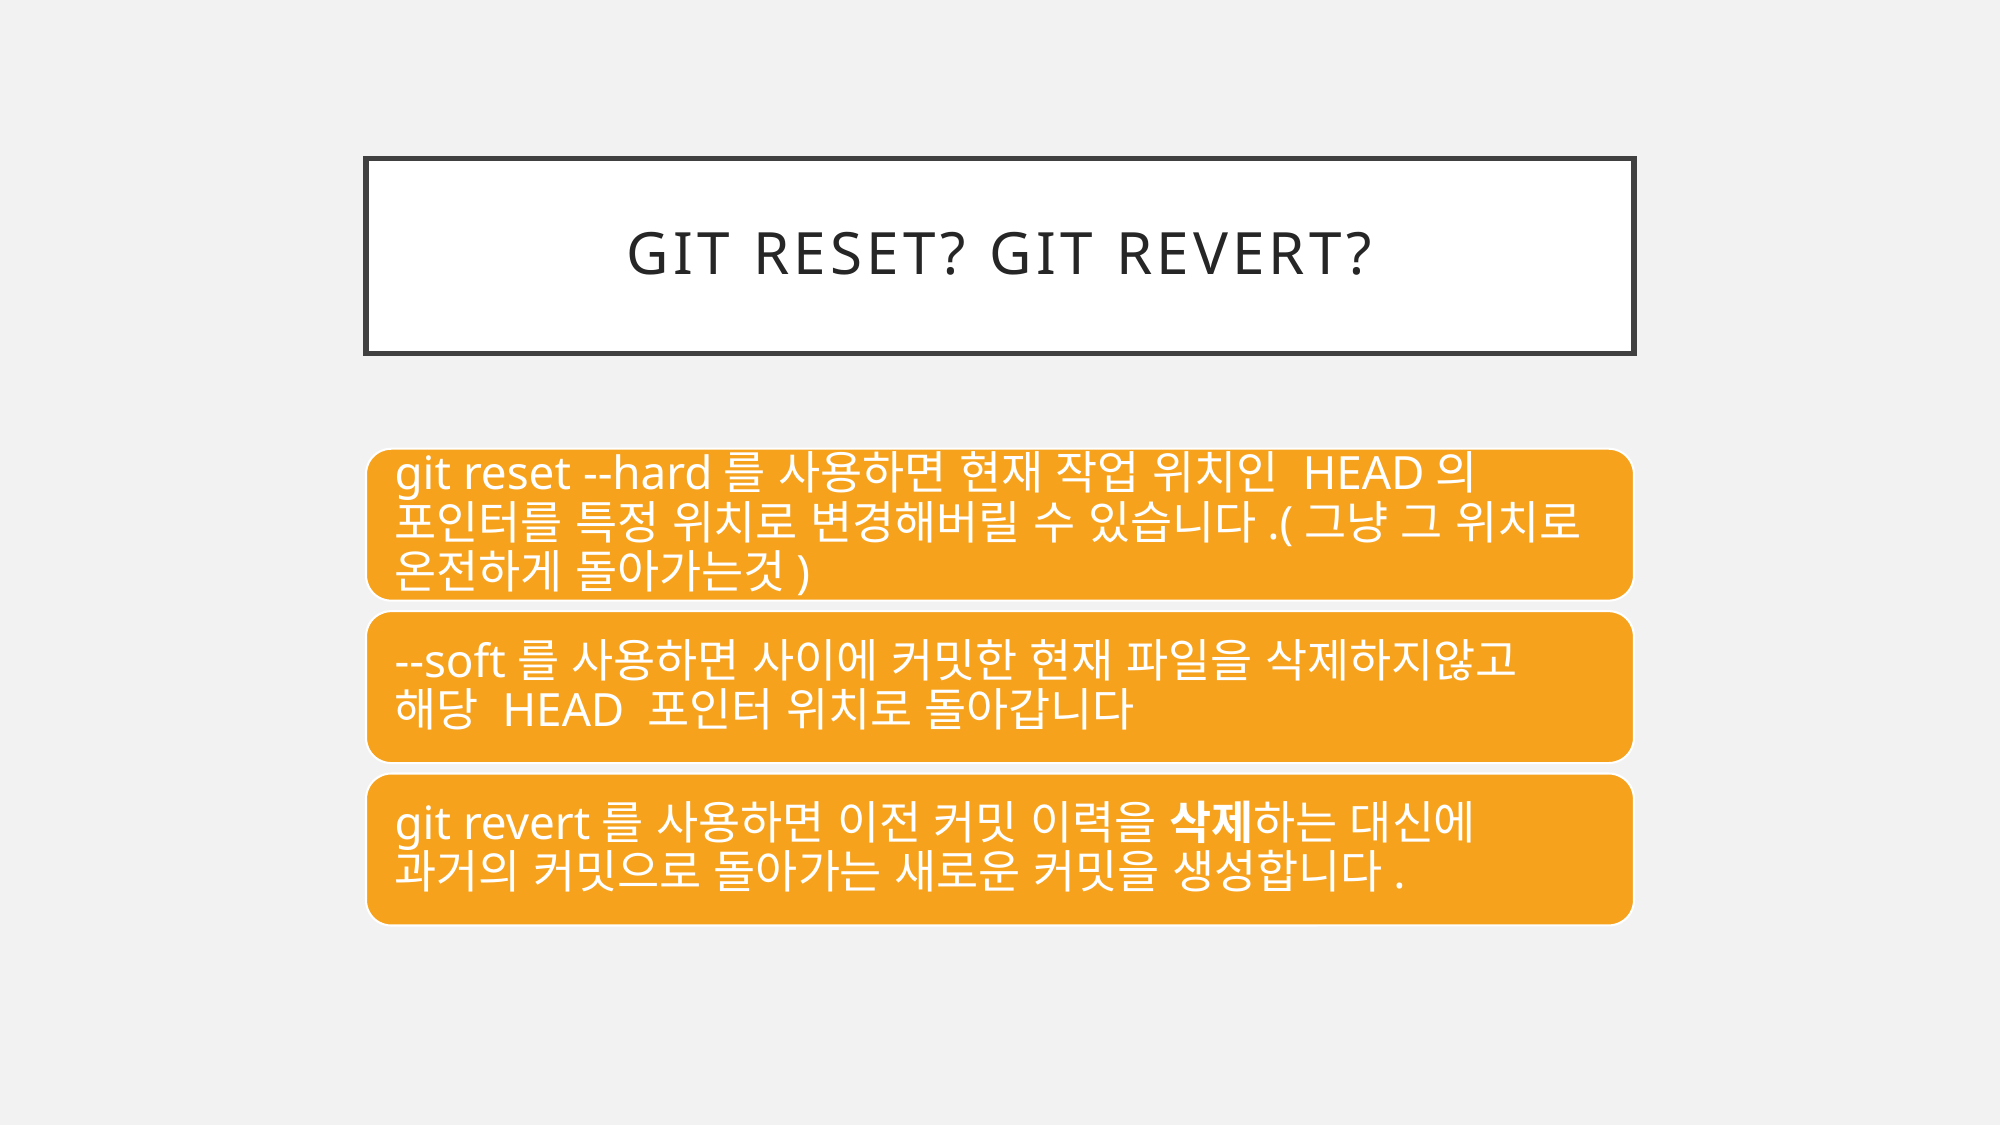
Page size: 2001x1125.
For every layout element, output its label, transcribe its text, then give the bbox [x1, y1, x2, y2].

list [365, 432, 1634, 942]
title GIT reset? git revert? [363, 156, 1637, 356]
